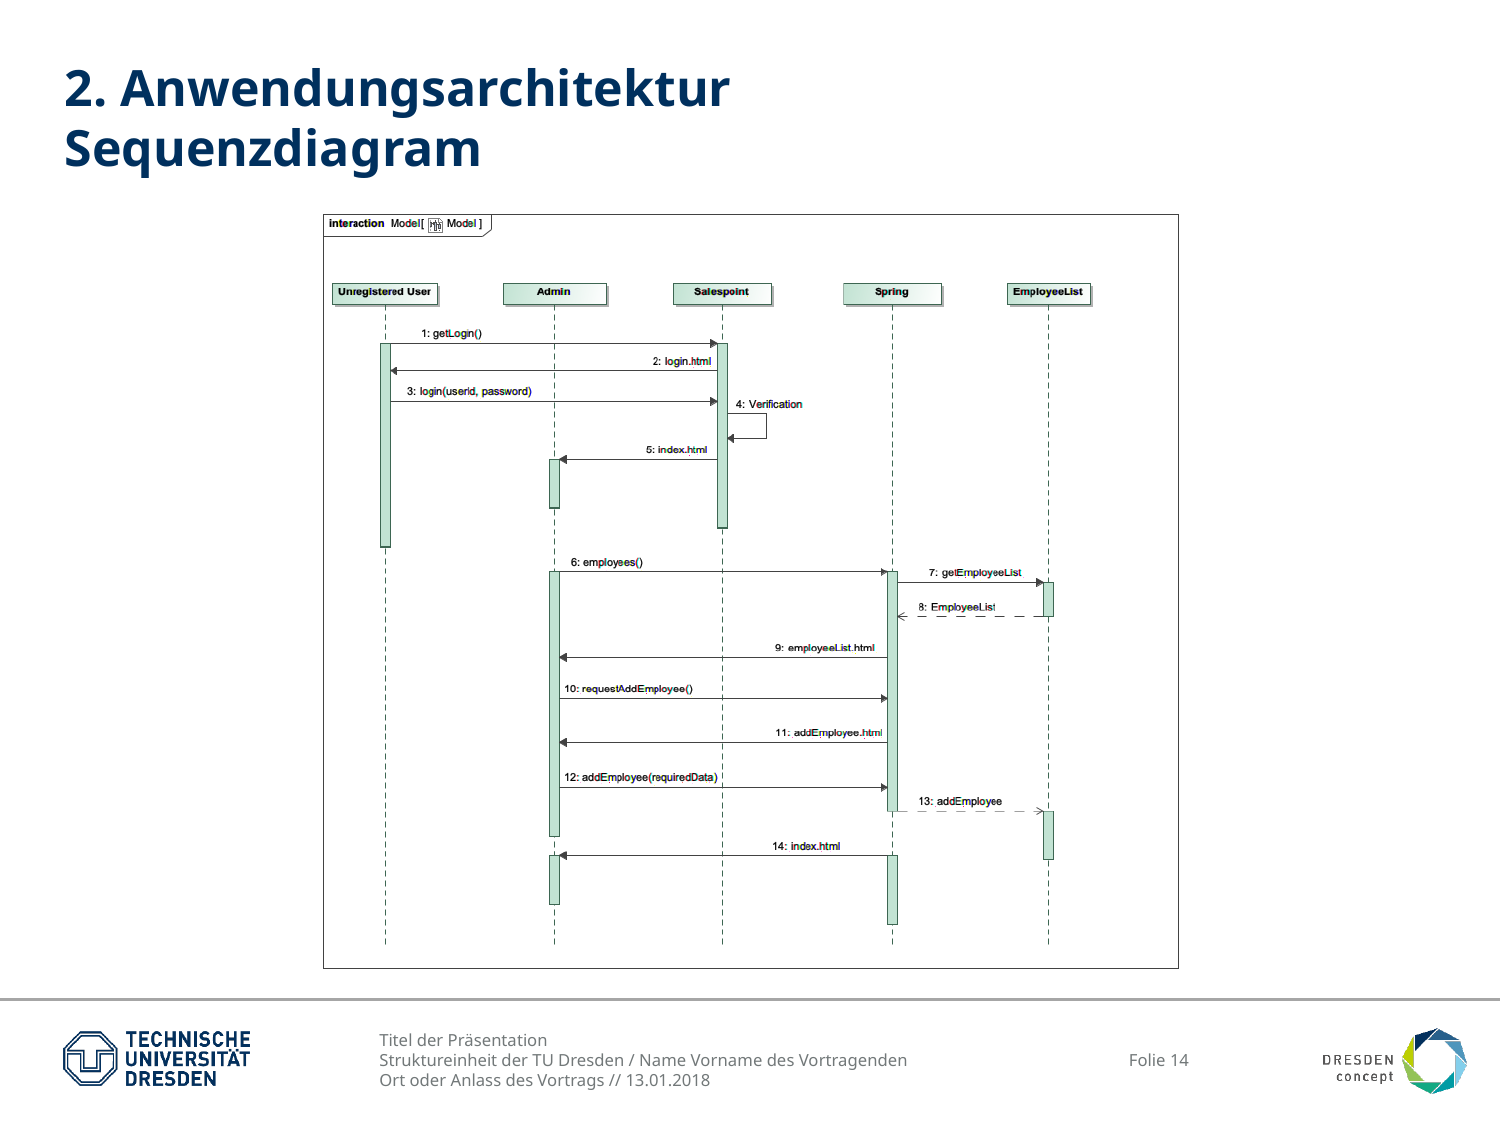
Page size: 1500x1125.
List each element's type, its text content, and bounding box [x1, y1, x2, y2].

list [318, 209, 1182, 972]
picture [63, 1031, 250, 1086]
picture [1323, 1028, 1467, 1094]
title 2. Anwendungsarchitektur Sequenzdiagram [64, 56, 1437, 190]
